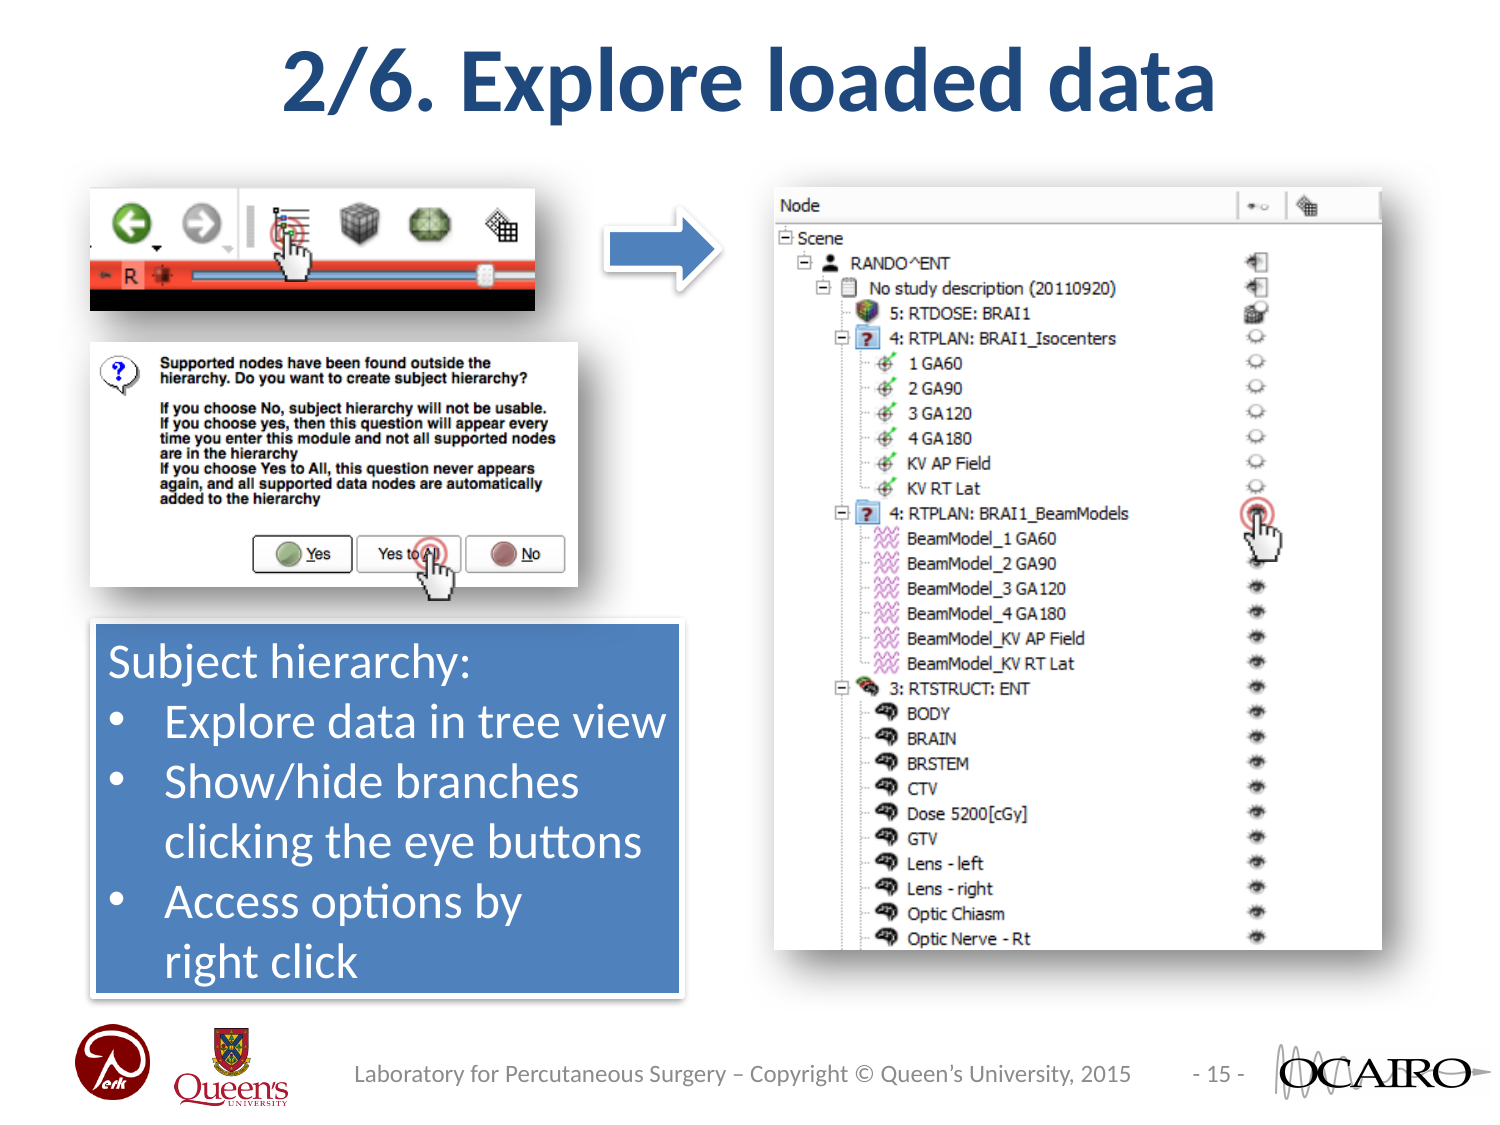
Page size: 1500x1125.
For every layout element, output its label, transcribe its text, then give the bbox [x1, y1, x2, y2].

text_box Subject hierarchy: Explore data in tree view Show/hide branches clicking the eye buttons Access options by right click [90, 618, 685, 999]
text_box 2/6. Explore loaded data [0, 12, 1500, 163]
text_box [603, 206, 723, 292]
slide_number - 15 - [1175, 1042, 1263, 1103]
picture [90, 187, 535, 311]
picture [90, 342, 579, 602]
picture [774, 187, 1382, 951]
picture [174, 1028, 288, 1106]
footer Laboratory for Percutaneous Surgery – Copyright © Queen’s University, 2015 [312, 1042, 1175, 1103]
picture [1275, 1044, 1491, 1100]
picture [75, 1024, 150, 1100]
